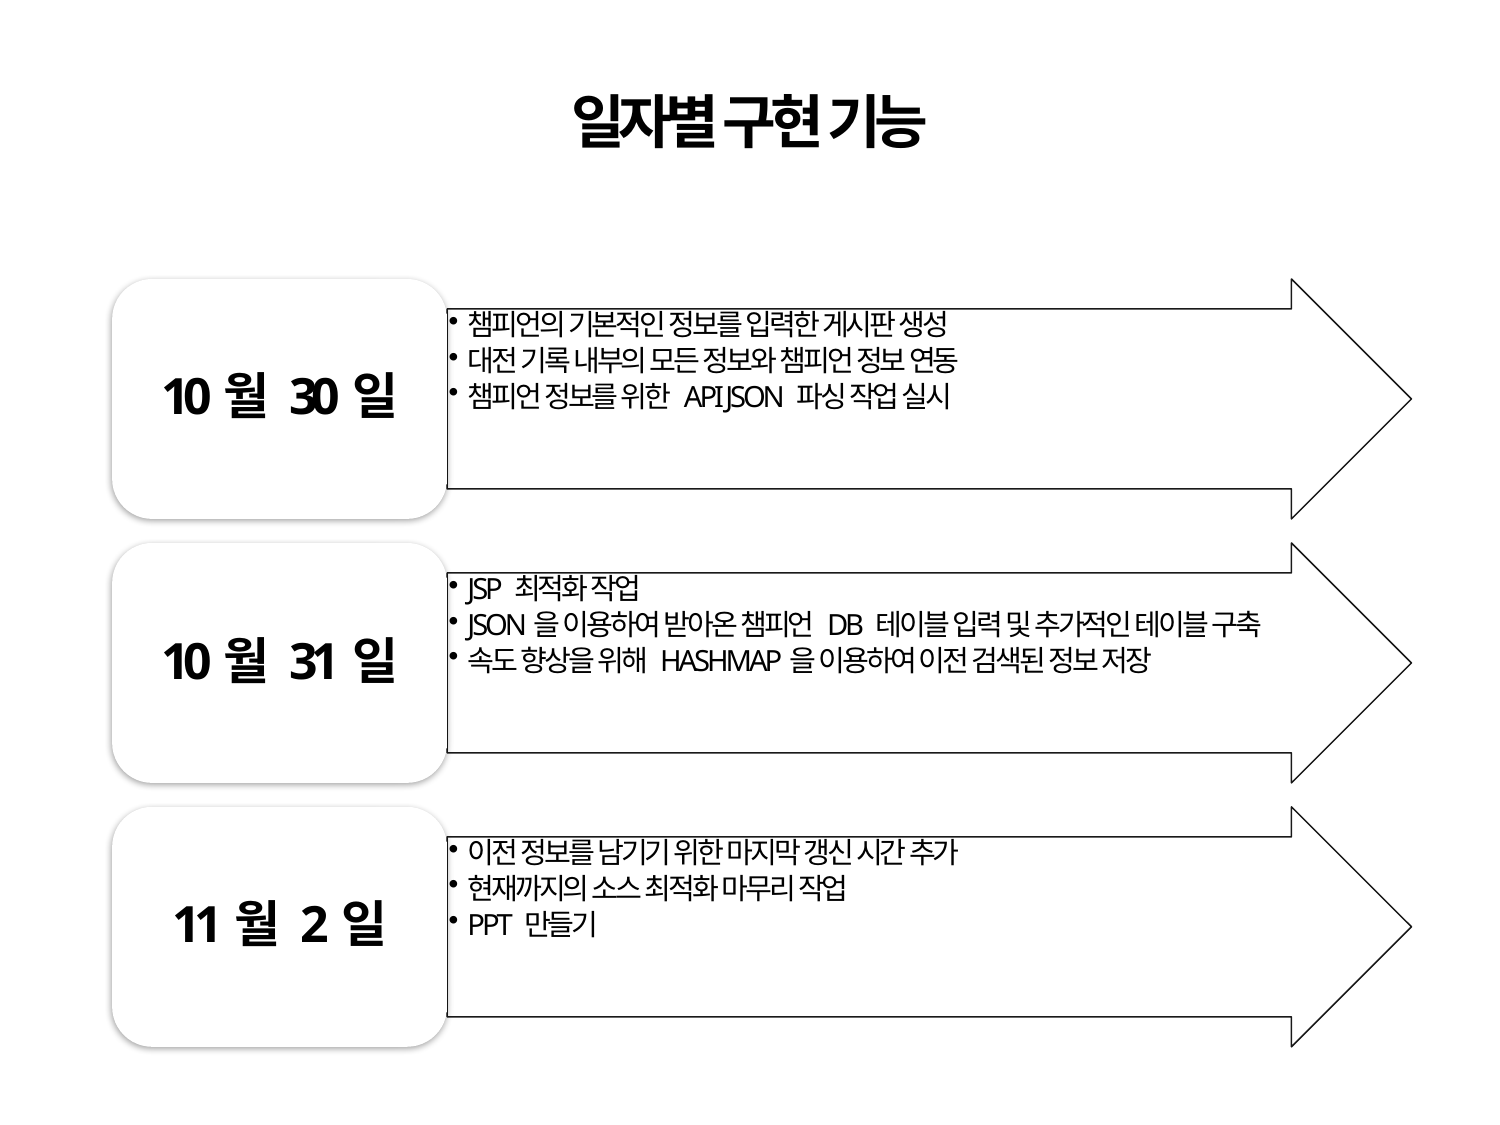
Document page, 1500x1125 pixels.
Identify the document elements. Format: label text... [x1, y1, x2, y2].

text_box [52, 278, 1471, 1047]
text_box 일자별 구현 기능 [112, 0, 1388, 242]
